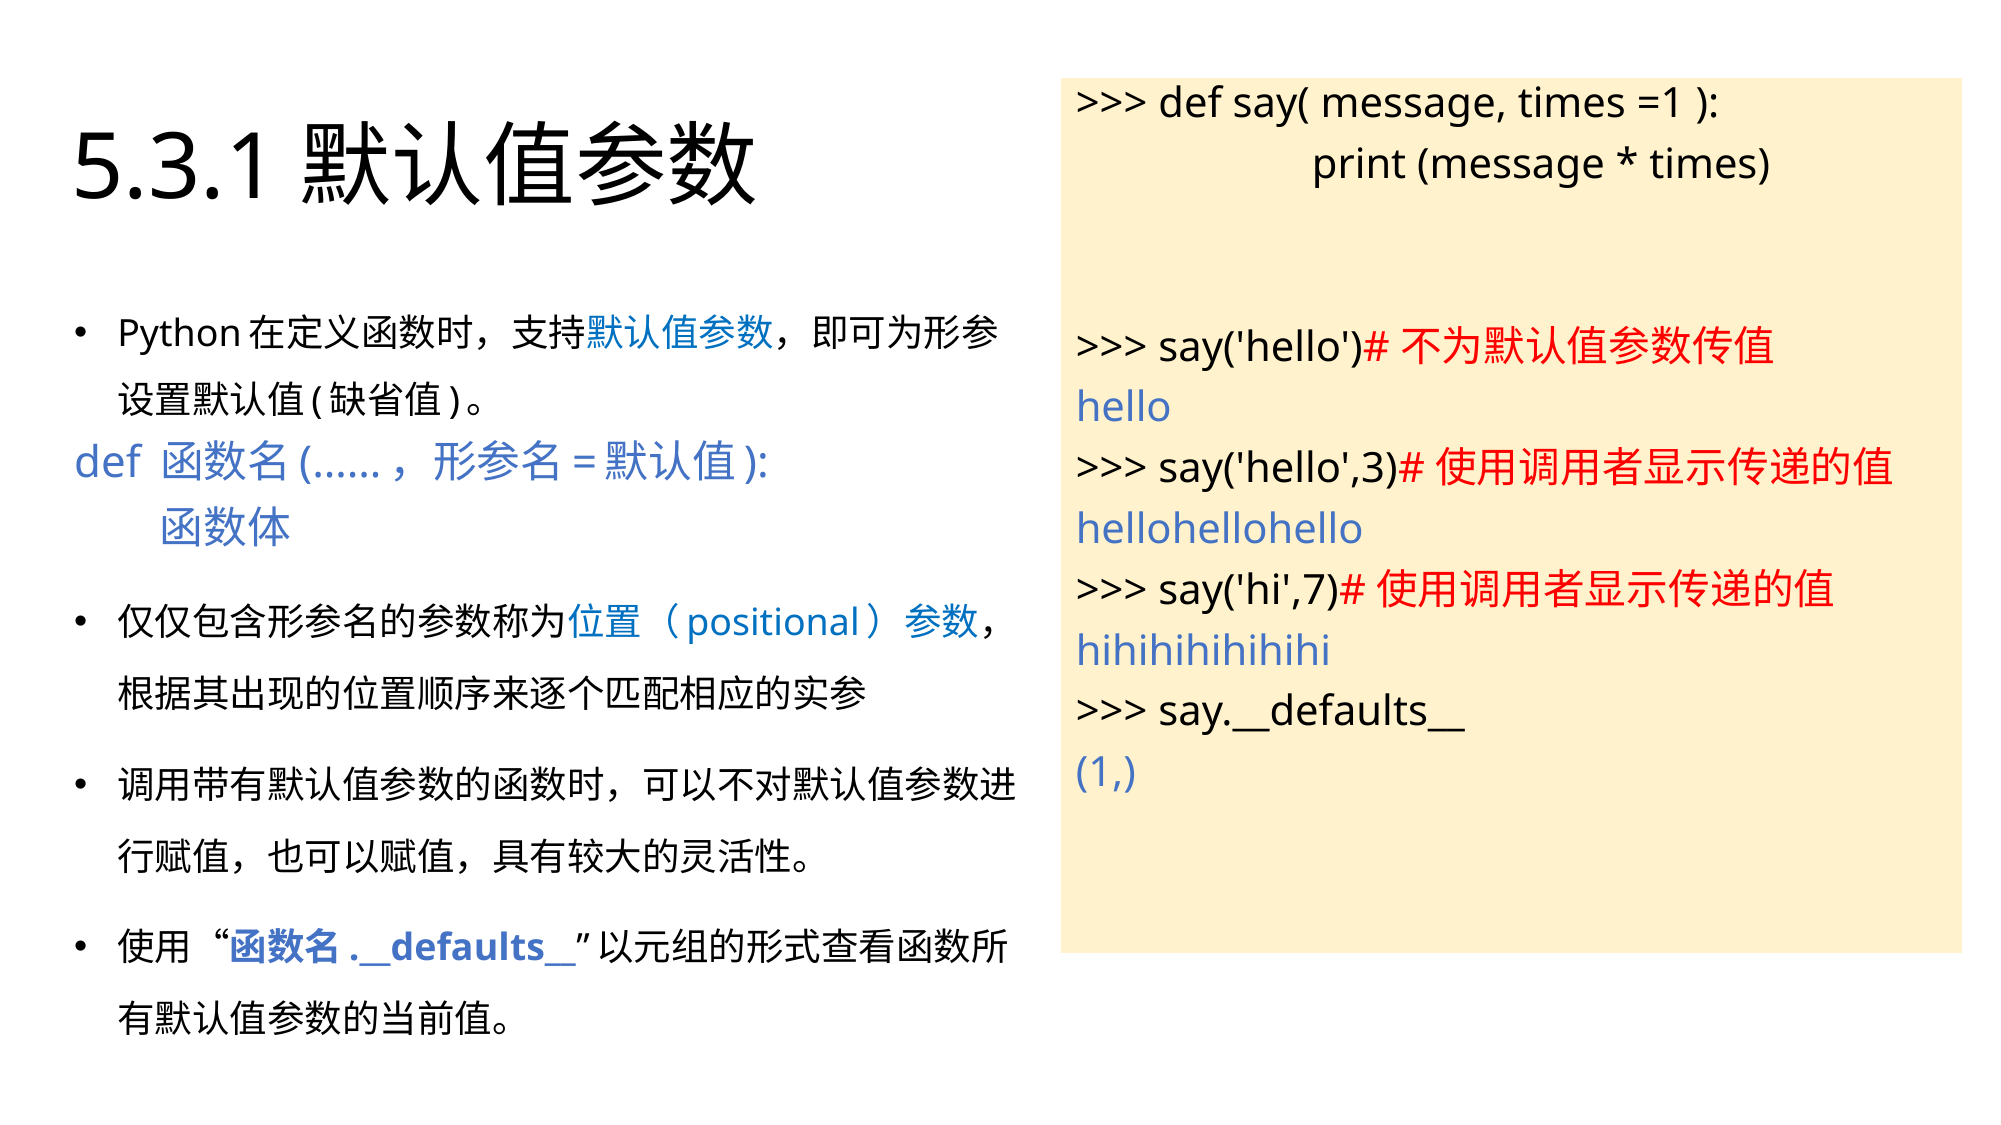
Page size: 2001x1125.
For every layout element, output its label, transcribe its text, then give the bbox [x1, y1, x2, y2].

text_box >>> def say( message, times =1 ): print (message * times) >>> say('hello')#不为默认值参数传值 hello >>> say('hello',3)#使用调用者显示传递的值 hellohellohello >>> say('hi',7)#使用调用者显示传递的值 hihihihihihihi >>> say.__defaults__ (1,) [1060, 78, 1962, 953]
text_box Python在定义函数时，支持默认值参数，即可为形参设置默认值(缺省值)。 def 函数名(……，形参名=默认值): 函数体 仅仅包含形参名的参数称为位置（positional）参数，根据其出现的位置顺序来逐个匹配相应的实参 调用带有默认值参数的函数时，可以不对默认值参数进行赋值，也可以赋值，具有较大的灵活性。 使用“函数名.__defaults__”以元组的形式查看函数所有默认值参数的当前值。 [56, 277, 1050, 1052]
title 5.3.1默认值参数 [56, 59, 1782, 278]
